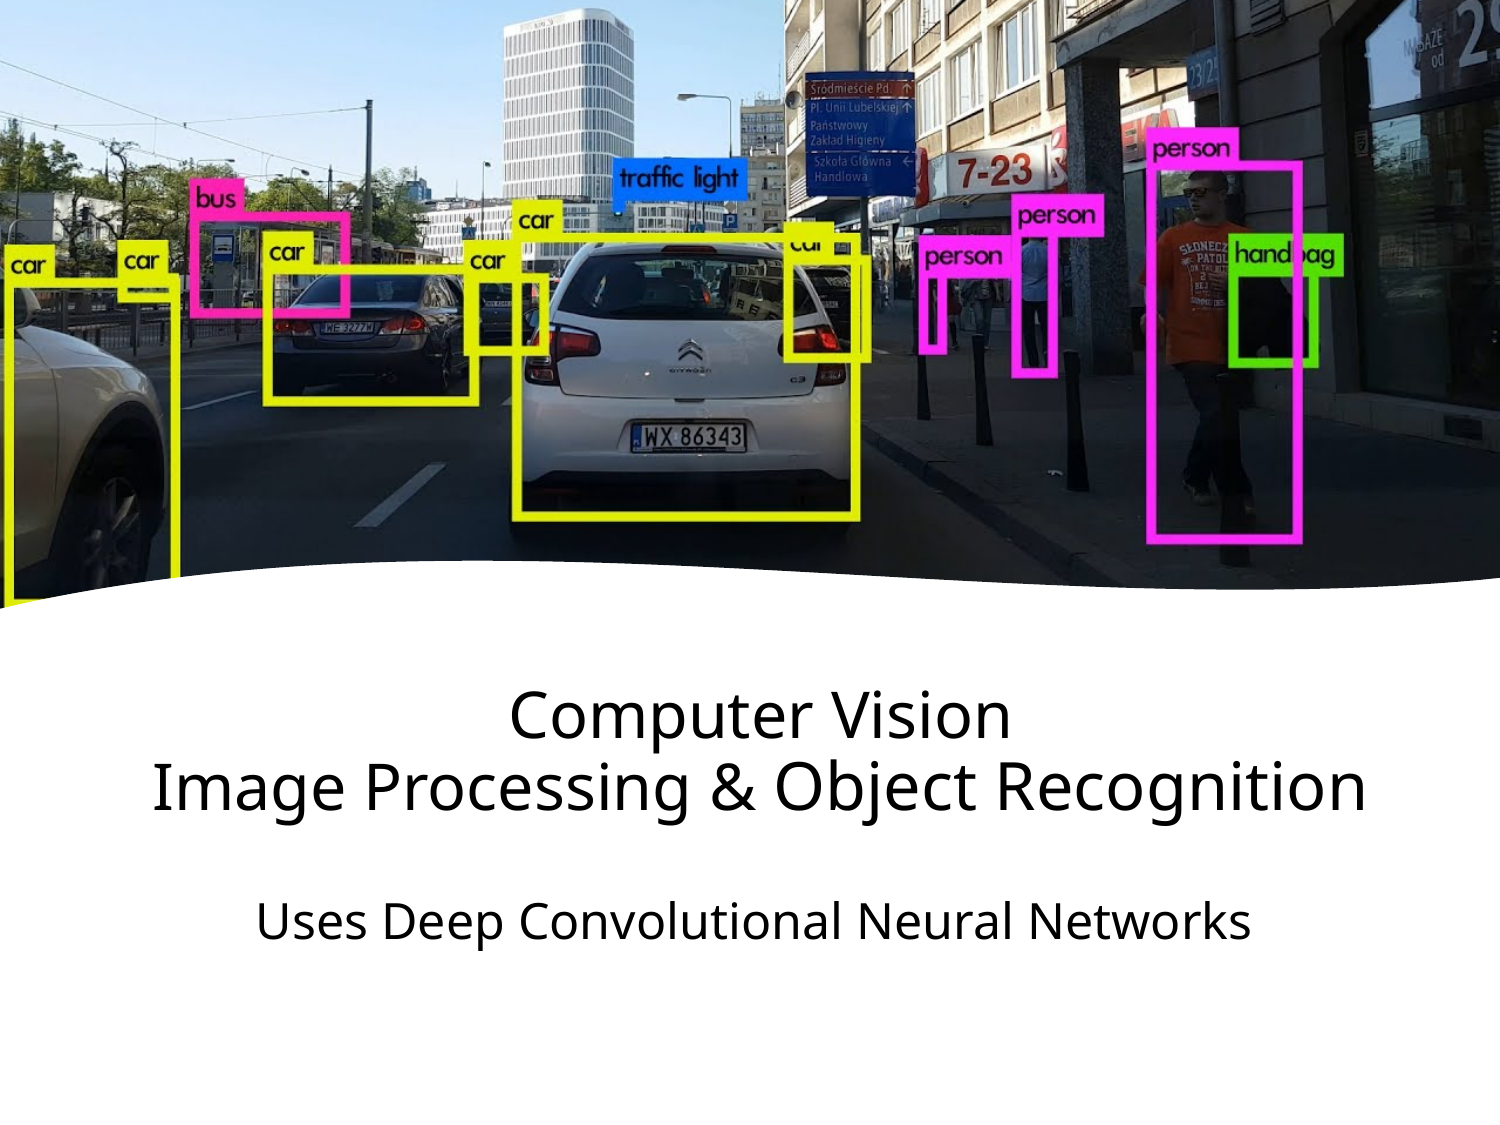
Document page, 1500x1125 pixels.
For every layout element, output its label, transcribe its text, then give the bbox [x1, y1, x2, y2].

title Computer Vision Image Processing & Object Recognition Uses Deep Convolutional Neural Networks [59, 615, 1463, 1018]
picture [0, 0, 1500, 609]
